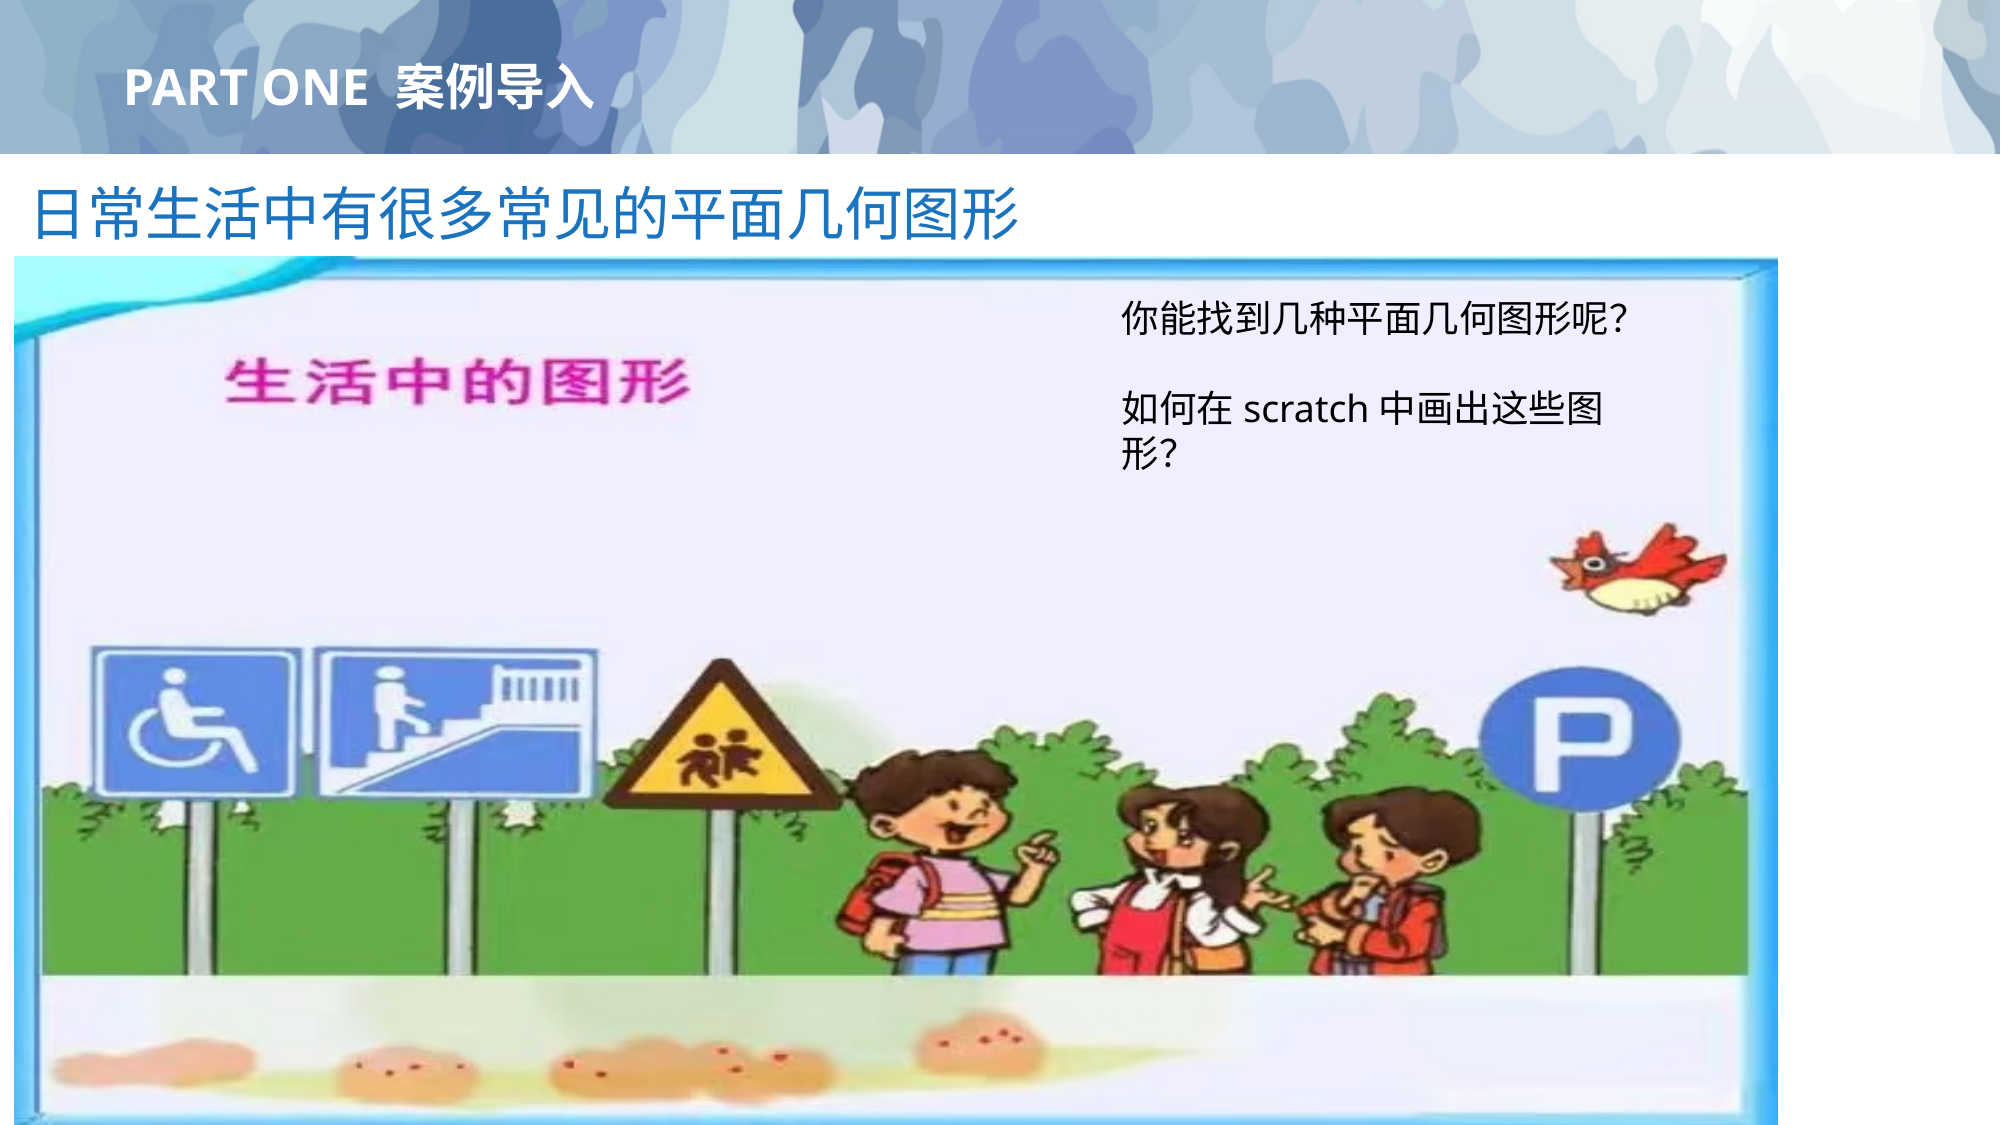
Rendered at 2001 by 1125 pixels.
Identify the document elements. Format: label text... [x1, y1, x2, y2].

picture [0, 0, 2000, 154]
text_box 日常生活中有很多常见的平面几何图形 [14, 169, 1085, 256]
list PART ONE 案例导入 [107, 41, 979, 130]
picture [14, 256, 1778, 1125]
